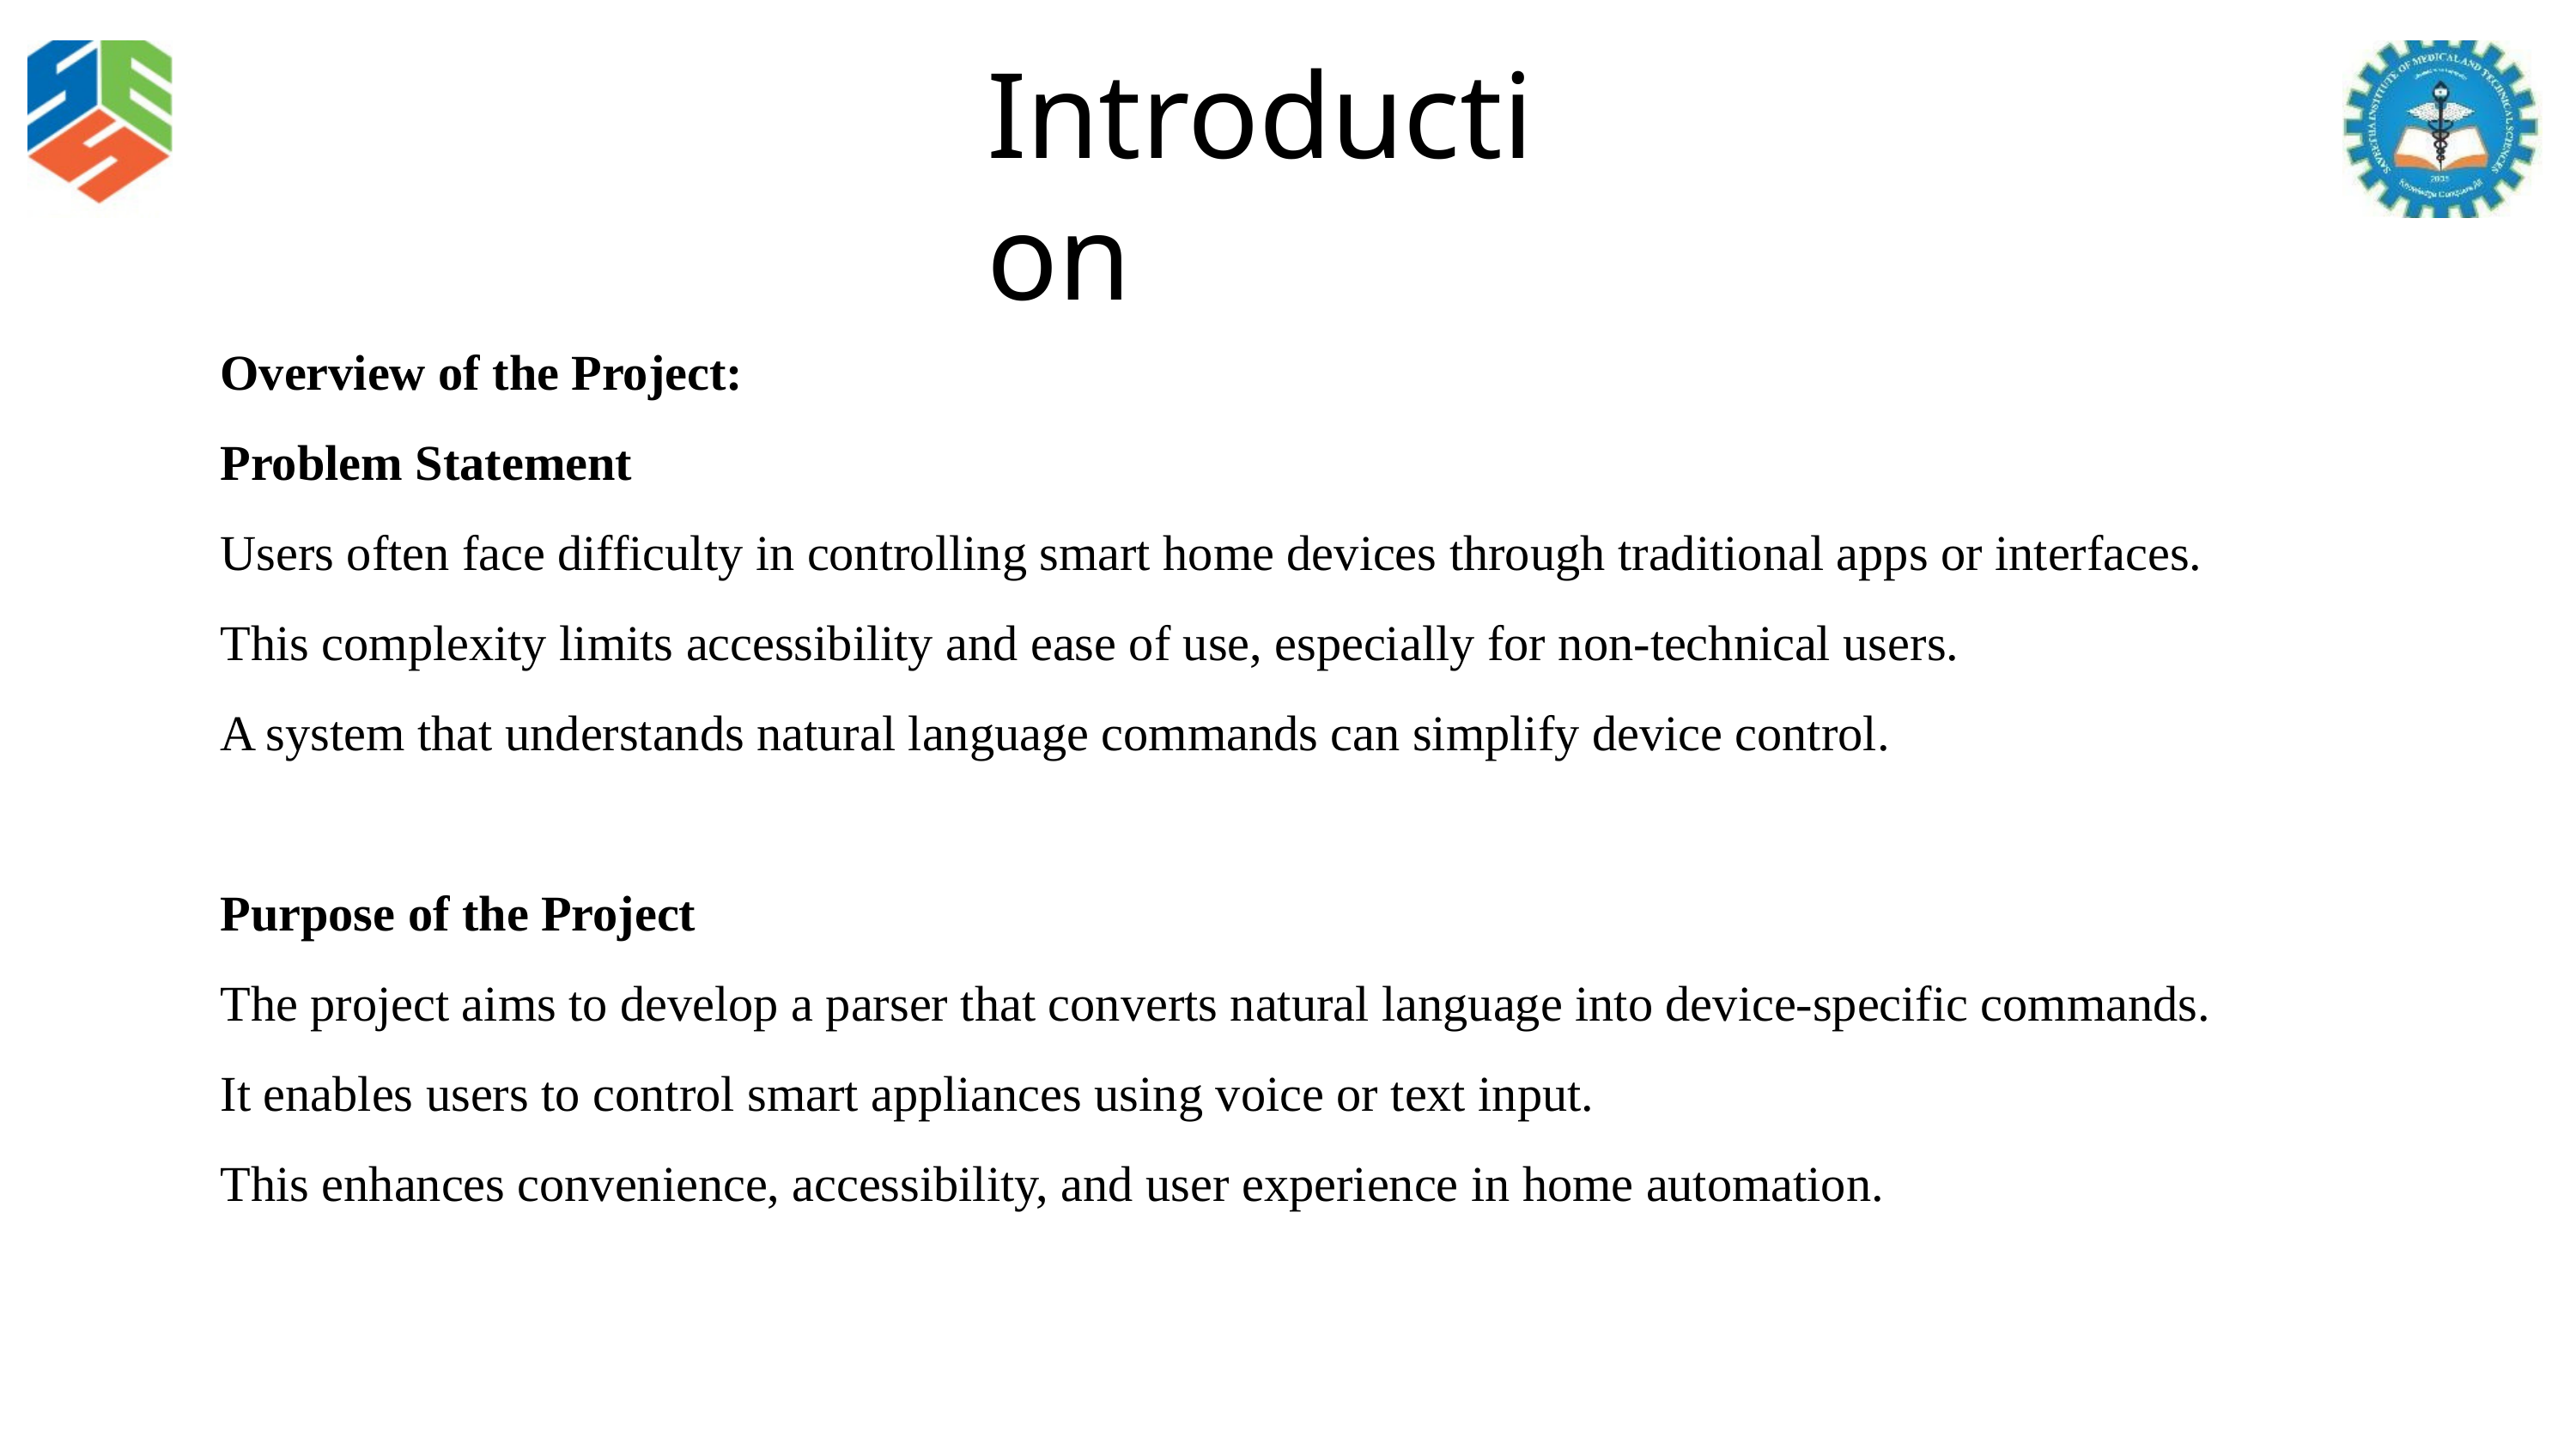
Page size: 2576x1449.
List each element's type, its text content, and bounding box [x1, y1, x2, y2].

text_box [27, 40, 173, 218]
text_box [144, 215, 2432, 1403]
text_box [2342, 40, 2543, 218]
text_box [986, 55, 1589, 203]
text_box Overview of the Project: Problem Statement Users often face difficulty in controlling smart home devices through traditional apps or interfaces. This complexity limits accessibility and ease of use, especially for non-technical users. A system that understands natural language commands can simplify device control. Purpose of the Project The project aims to develop a parser that converts natural language into device-specific commands. It enables users to control smart appliances using voice or text input. This enhances convenience, accessibility, and user experience in home automation. [207, 303, 2443, 1218]
